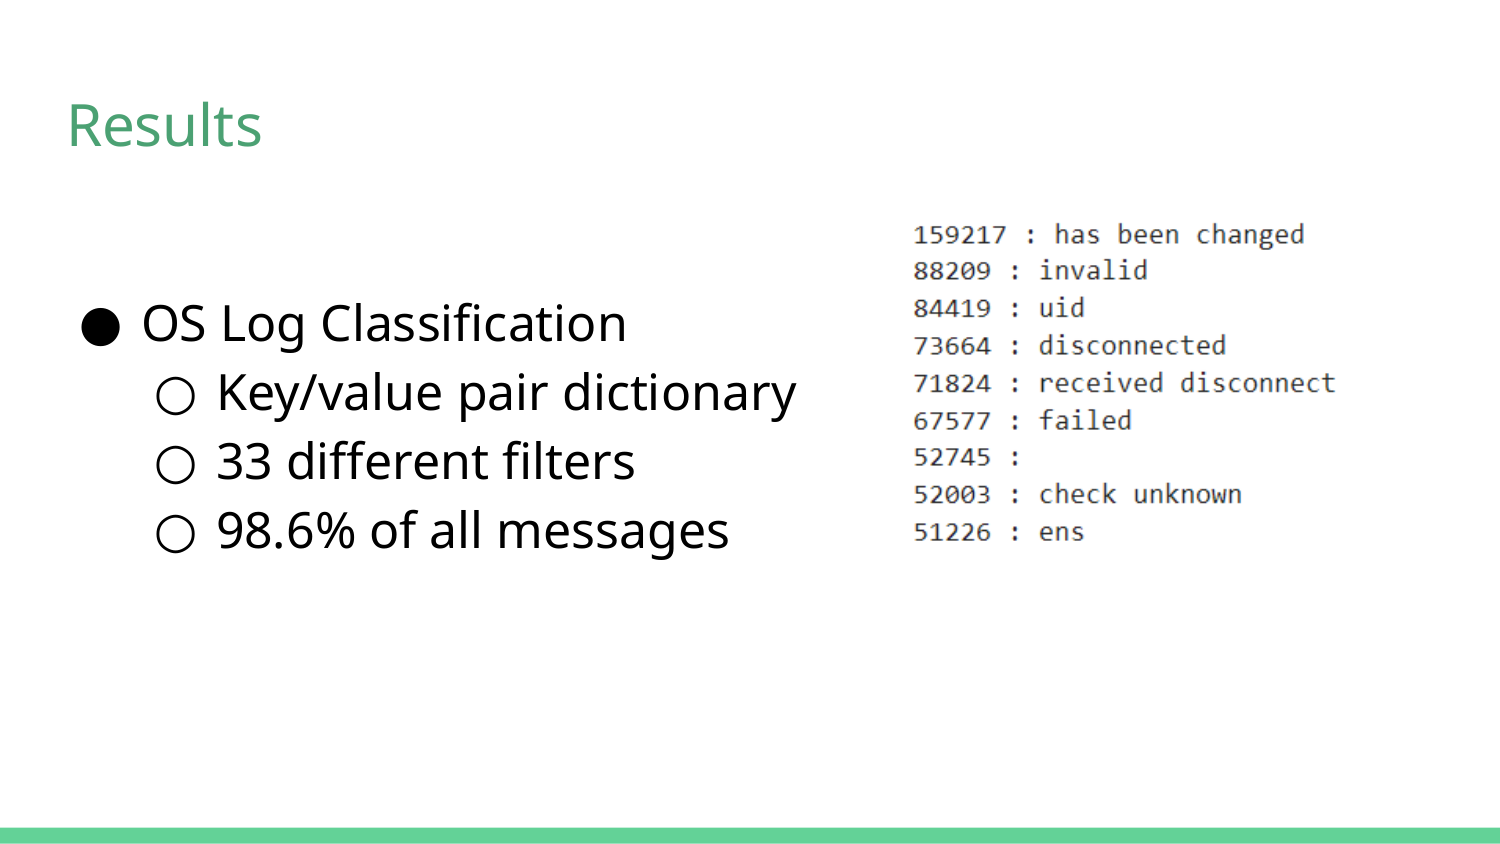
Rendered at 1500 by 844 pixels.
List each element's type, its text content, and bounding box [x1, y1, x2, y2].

list OS Log Classification Key/value pair dictionary 33 different filters 98.6% of all messages [51, 189, 1449, 750]
picture [904, 213, 1365, 556]
title Results [51, 72, 1449, 167]
